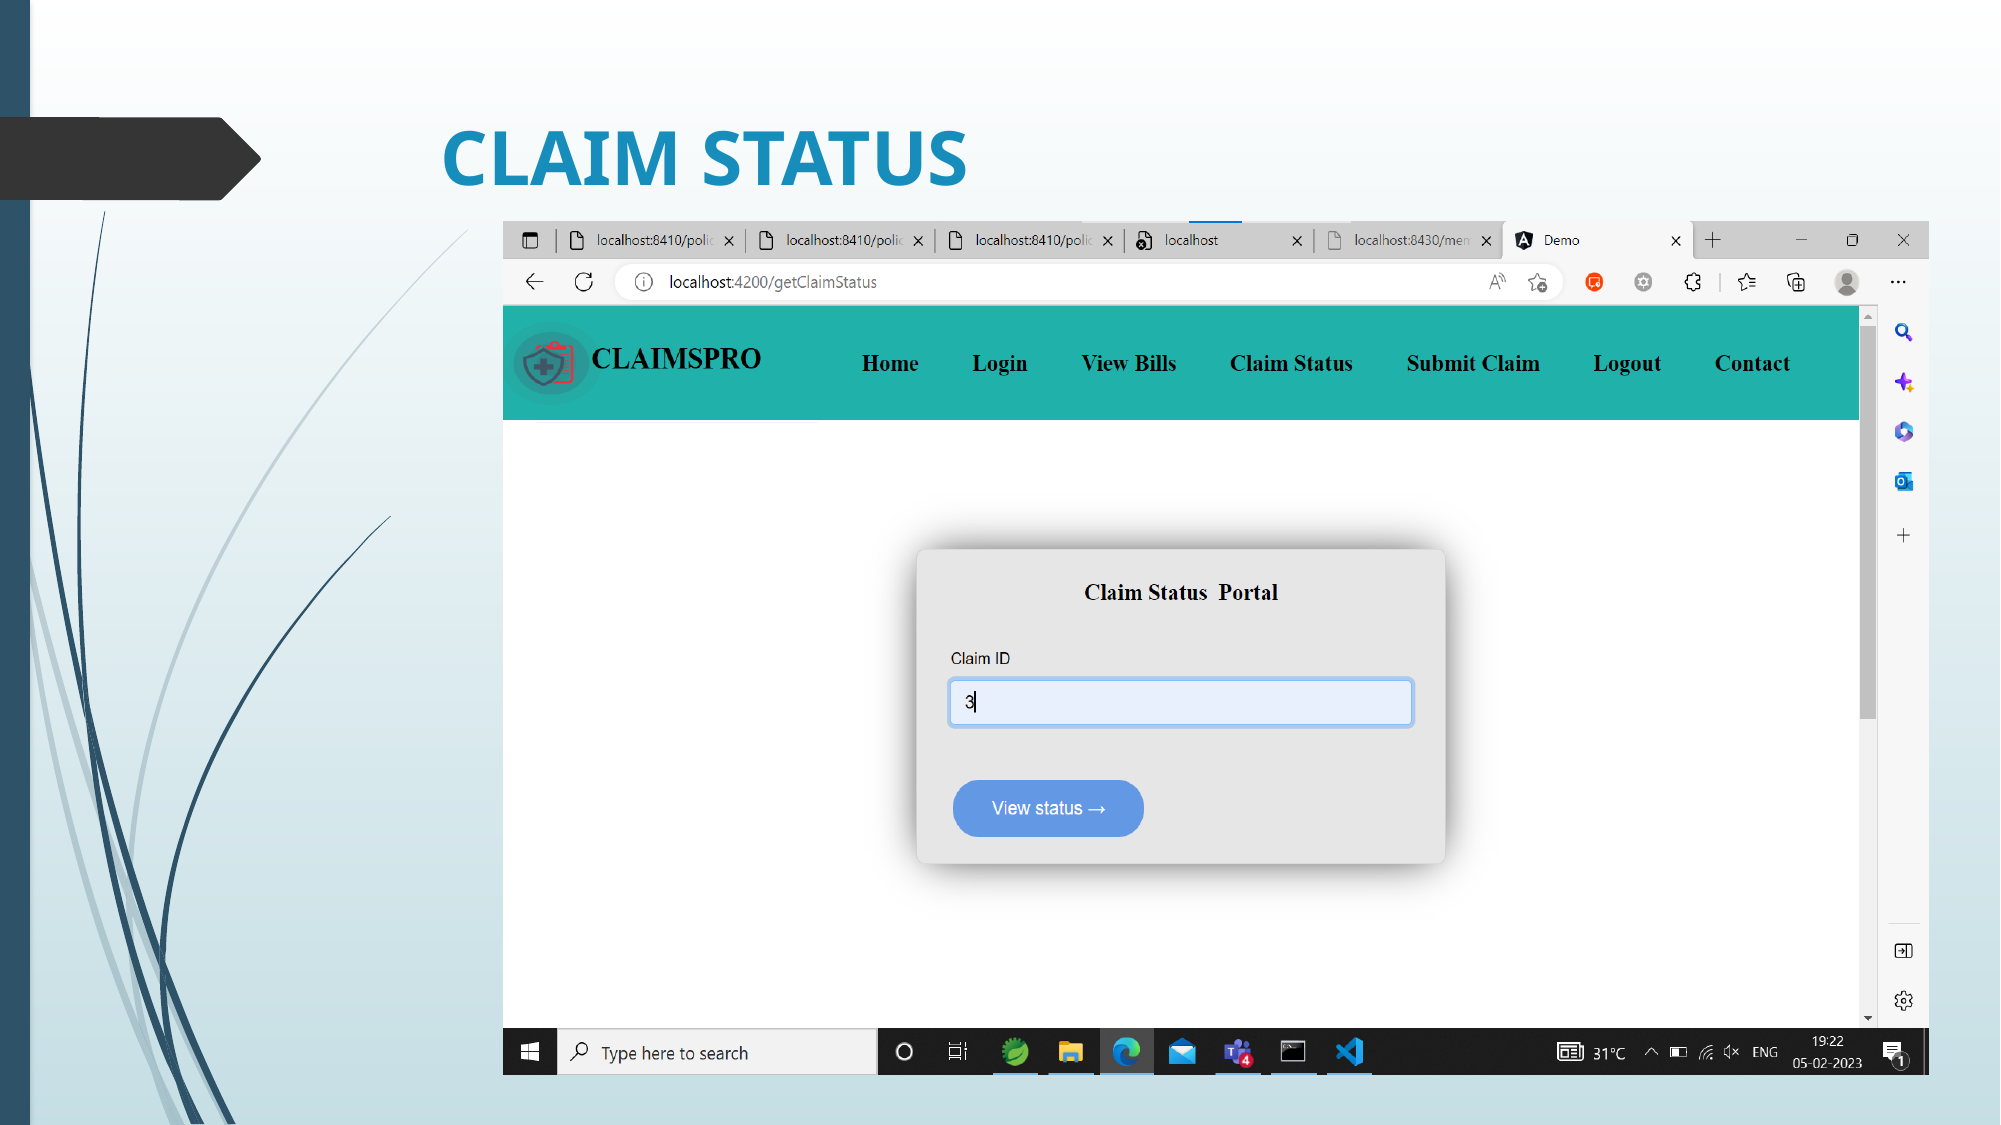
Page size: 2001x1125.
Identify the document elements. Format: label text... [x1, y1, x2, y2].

title CLAIM STATUS [425, 102, 1888, 313]
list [503, 221, 1929, 1076]
